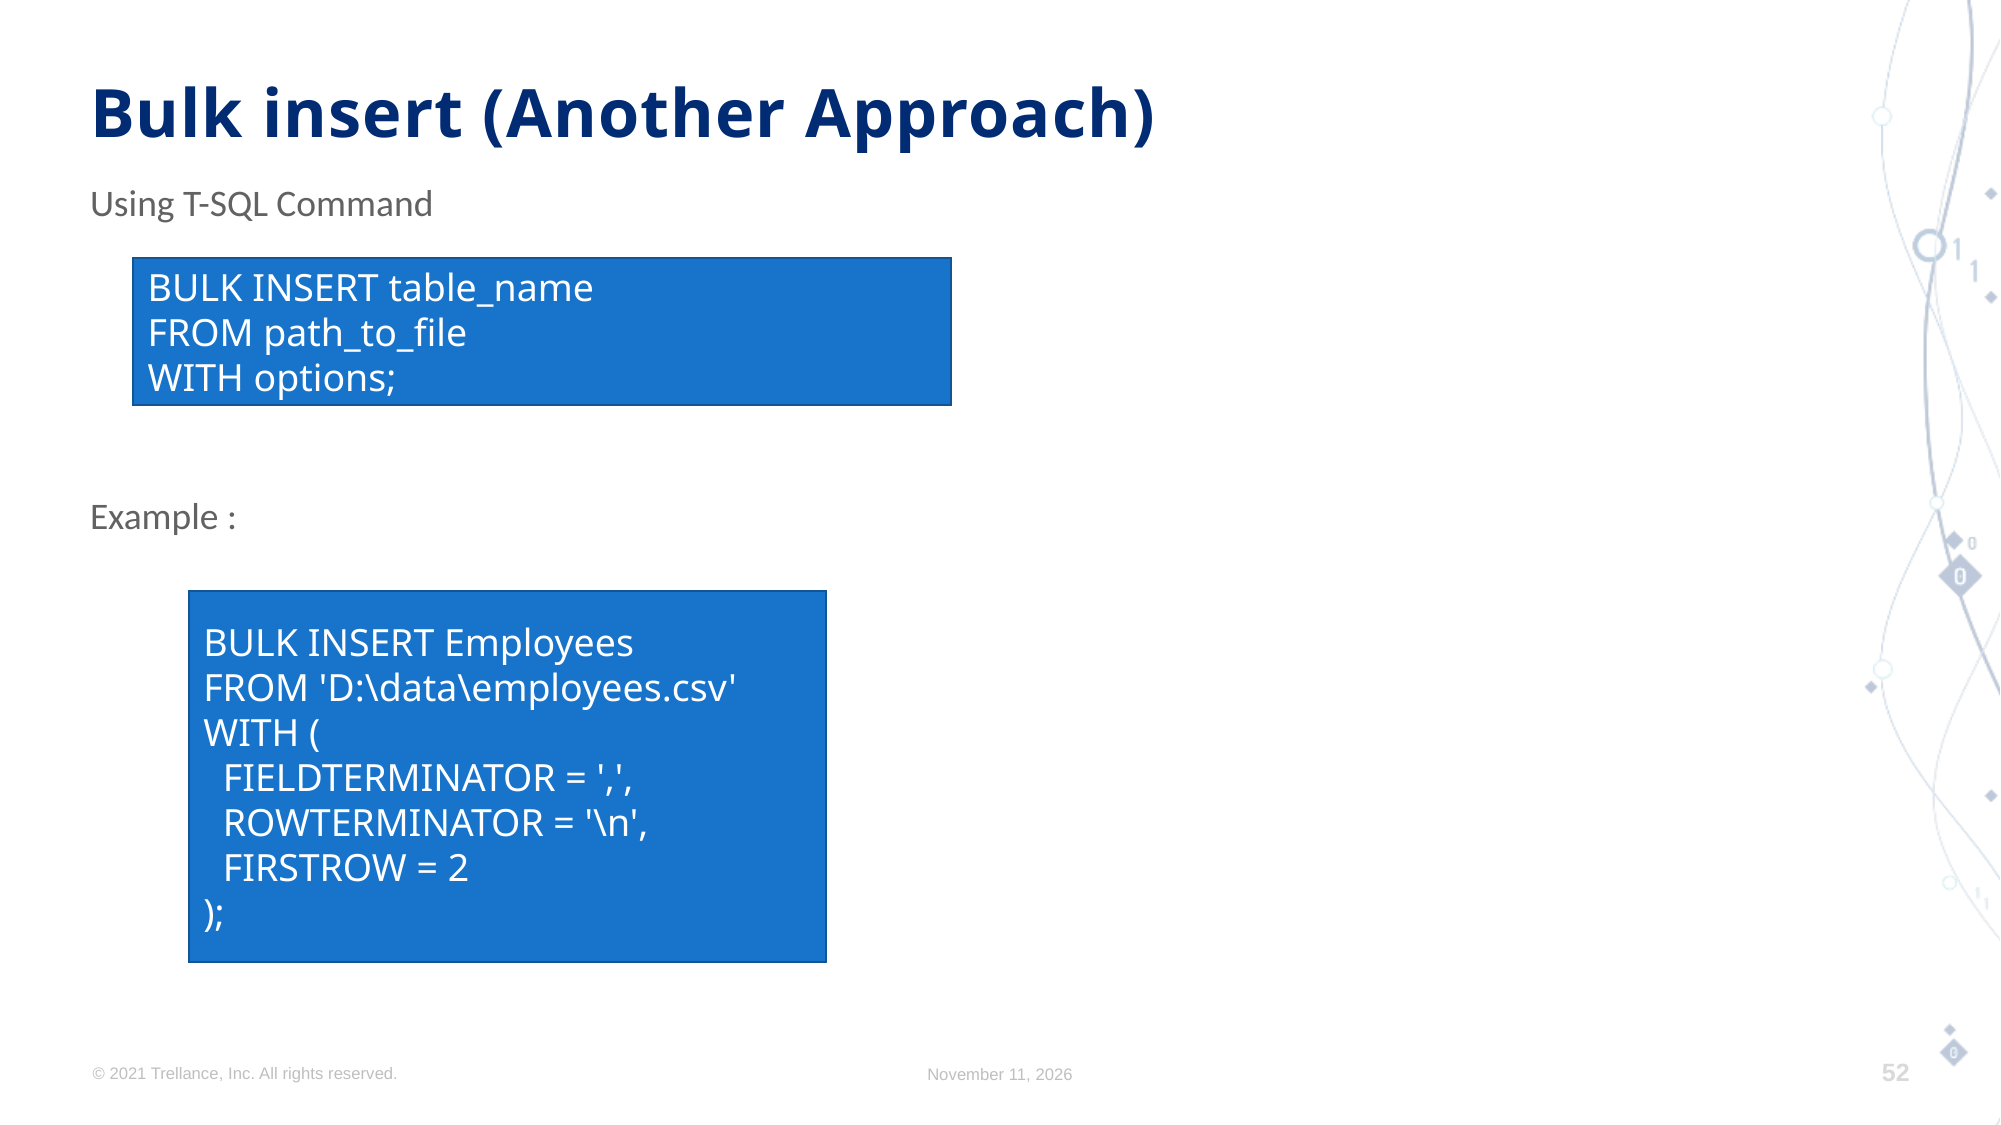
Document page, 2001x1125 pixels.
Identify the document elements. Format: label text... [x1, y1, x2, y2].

footer © 2021 Trellance, Inc. All rights reserved. [77, 1042, 753, 1103]
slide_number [781, 1044, 1219, 1105]
text_box BULK INSERT Employees FROM 'D:\data\employees.csv' WITH ( FIELDTERMINATOR = ',', ROWTERMINATOR = '\n', FIRSTROW = 2 ); [188, 590, 827, 963]
list Using T-SQL Command Example : [90, 179, 1844, 1017]
text_box BULK INSERT table_name FROM path_to_file WITH options; [132, 257, 952, 406]
slide_number 52 [1843, 1049, 1925, 1103]
title Bulk insert (Another Approach) [90, 80, 1844, 179]
